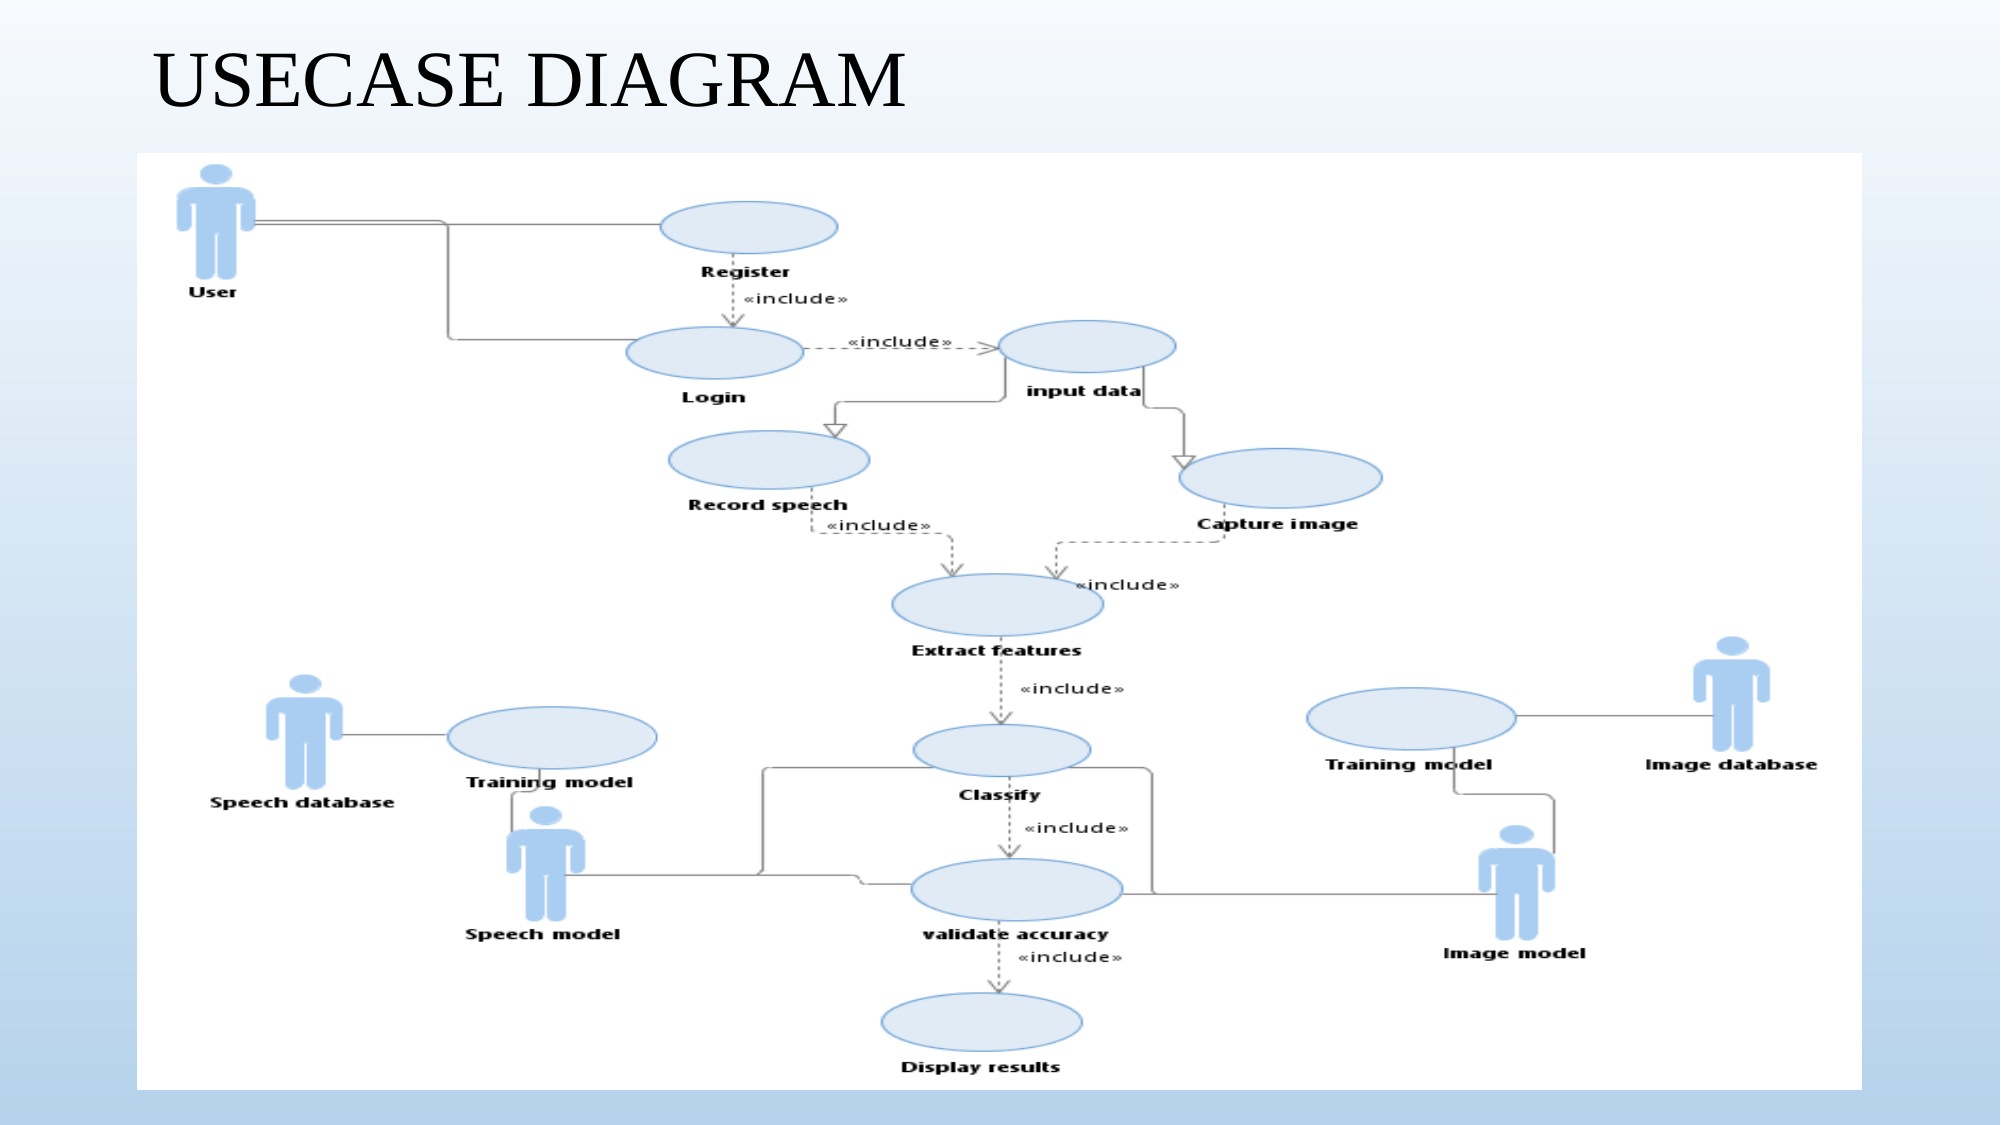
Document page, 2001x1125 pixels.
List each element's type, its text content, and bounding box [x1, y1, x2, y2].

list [137, 153, 1862, 1090]
title USECASE DIAGRAM [137, 30, 1863, 132]
